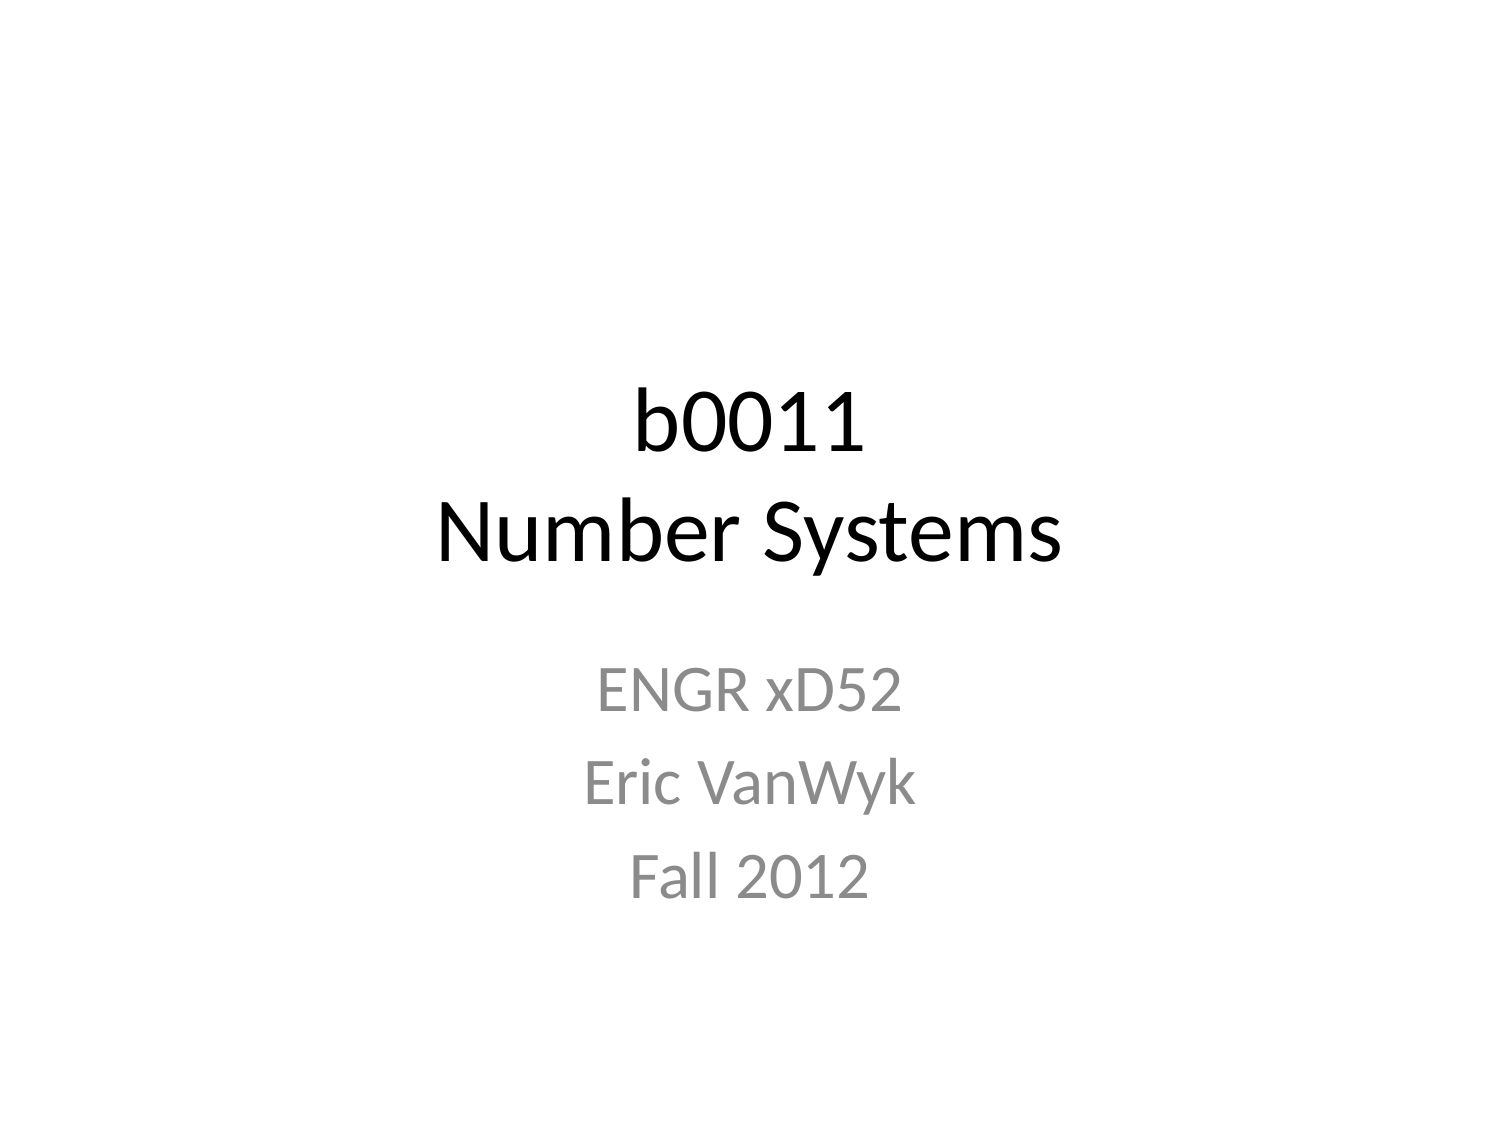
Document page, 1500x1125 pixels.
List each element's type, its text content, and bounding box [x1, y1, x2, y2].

title b0011 Number Systems [112, 349, 1388, 591]
subtitle ENGR xD52 Eric VanWyk Fall 2012 [225, 637, 1275, 925]
